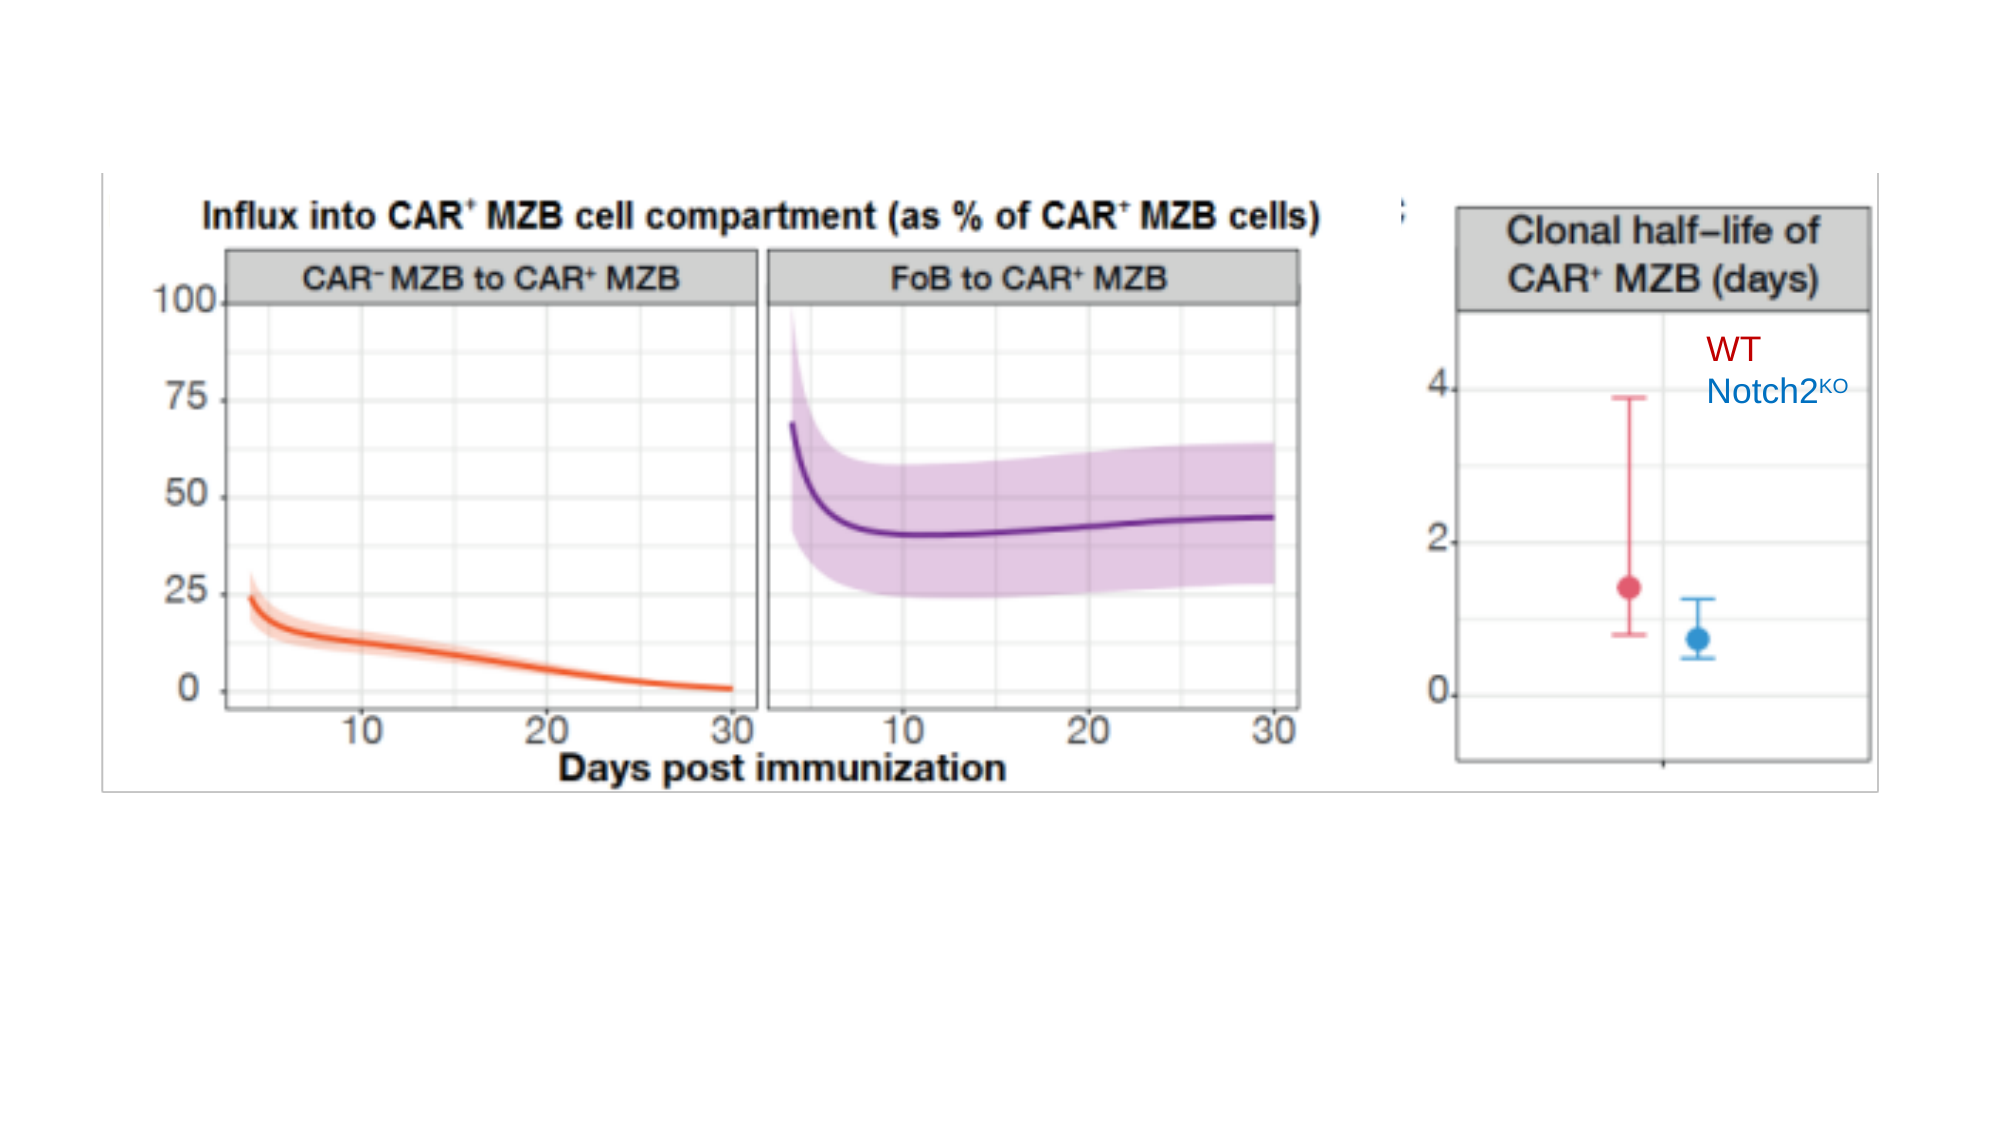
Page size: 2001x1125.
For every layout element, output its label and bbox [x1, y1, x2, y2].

text_box [89, 172, 1911, 828]
